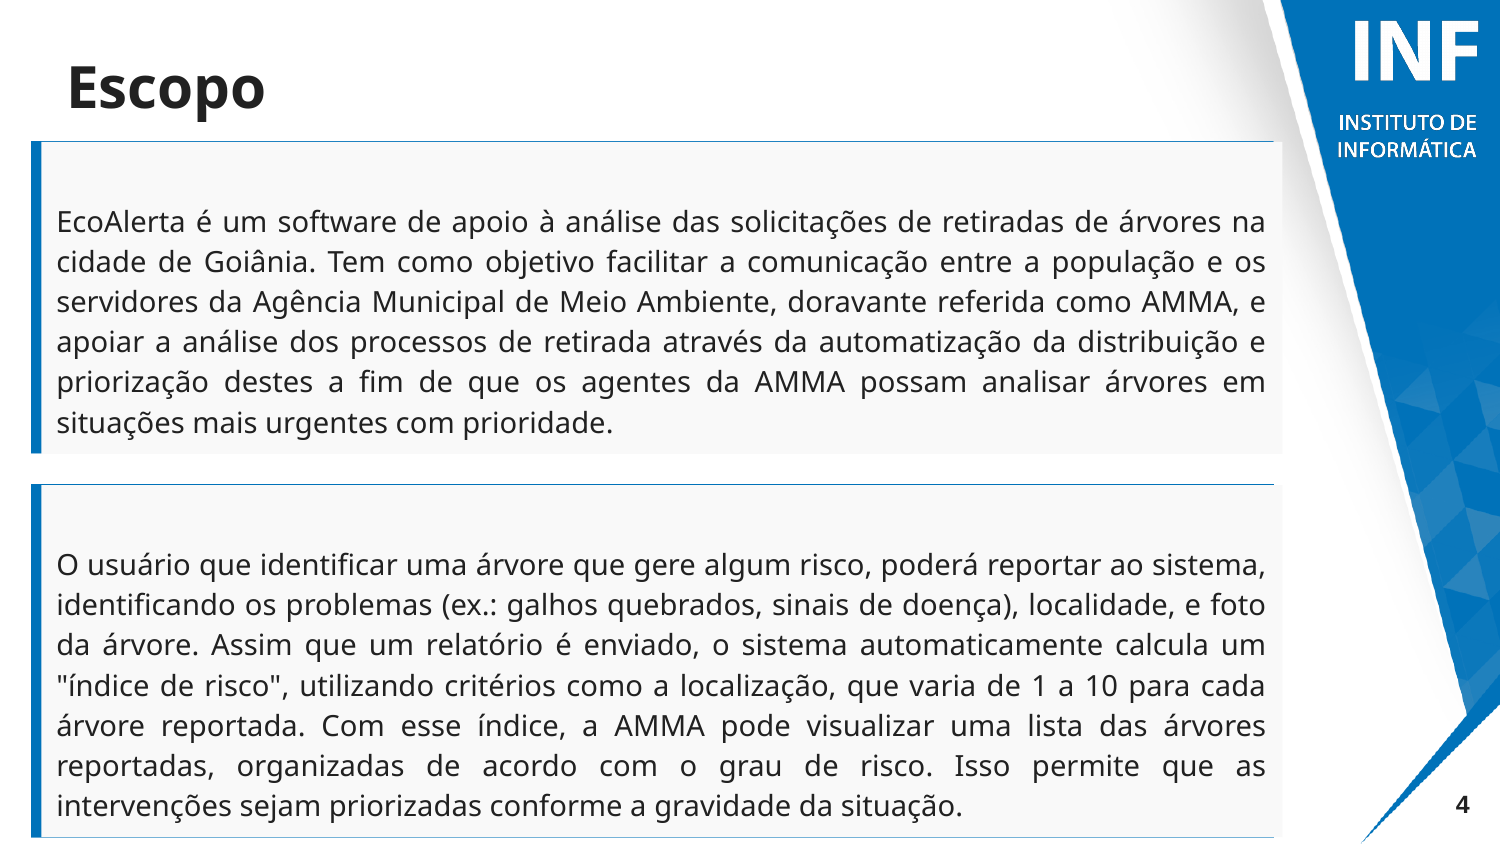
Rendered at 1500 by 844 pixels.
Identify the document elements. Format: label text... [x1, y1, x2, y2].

text_box O usuário que identificar uma árvore que gere algum risco, poderá reportar ao sistema, identificando os problemas (ex.: galhos quebrados, sinais de doença), localidade, e foto da árvore. Assim que um relatório é enviado, o sistema automaticamente calcula um "índice de risco", utilizando critérios como a localização, que varia de 1 a 10 para cada árvore reportada. Com esse índice, a AMMA pode visualizar uma lista das árvores reportadas, organizadas de acordo com o grau de risco. Isso permite que as intervenções sejam priorizadas conforme a gravidade da situação. [41, 485, 1283, 838]
title Escopo [51, 35, 1273, 141]
text_box EcoAlerta é um software de apoio à análise das solicitações de retiradas de árvores na cidade de Goiânia. Tem como objetivo facilitar a comunicação entre a população e os servidores da Agência Municipal de Meio Ambiente, doravante referida como AMMA, e apoiar a análise dos processos de retirada através da automatização da distribuição e priorização destes a fim de que os agentes da AMMA possam analisar árvores em situações mais urgentes com prioridade. [41, 141, 1283, 454]
slide_number ‹#› [1394, 771, 1485, 837]
picture [0, 0, 1500, 844]
